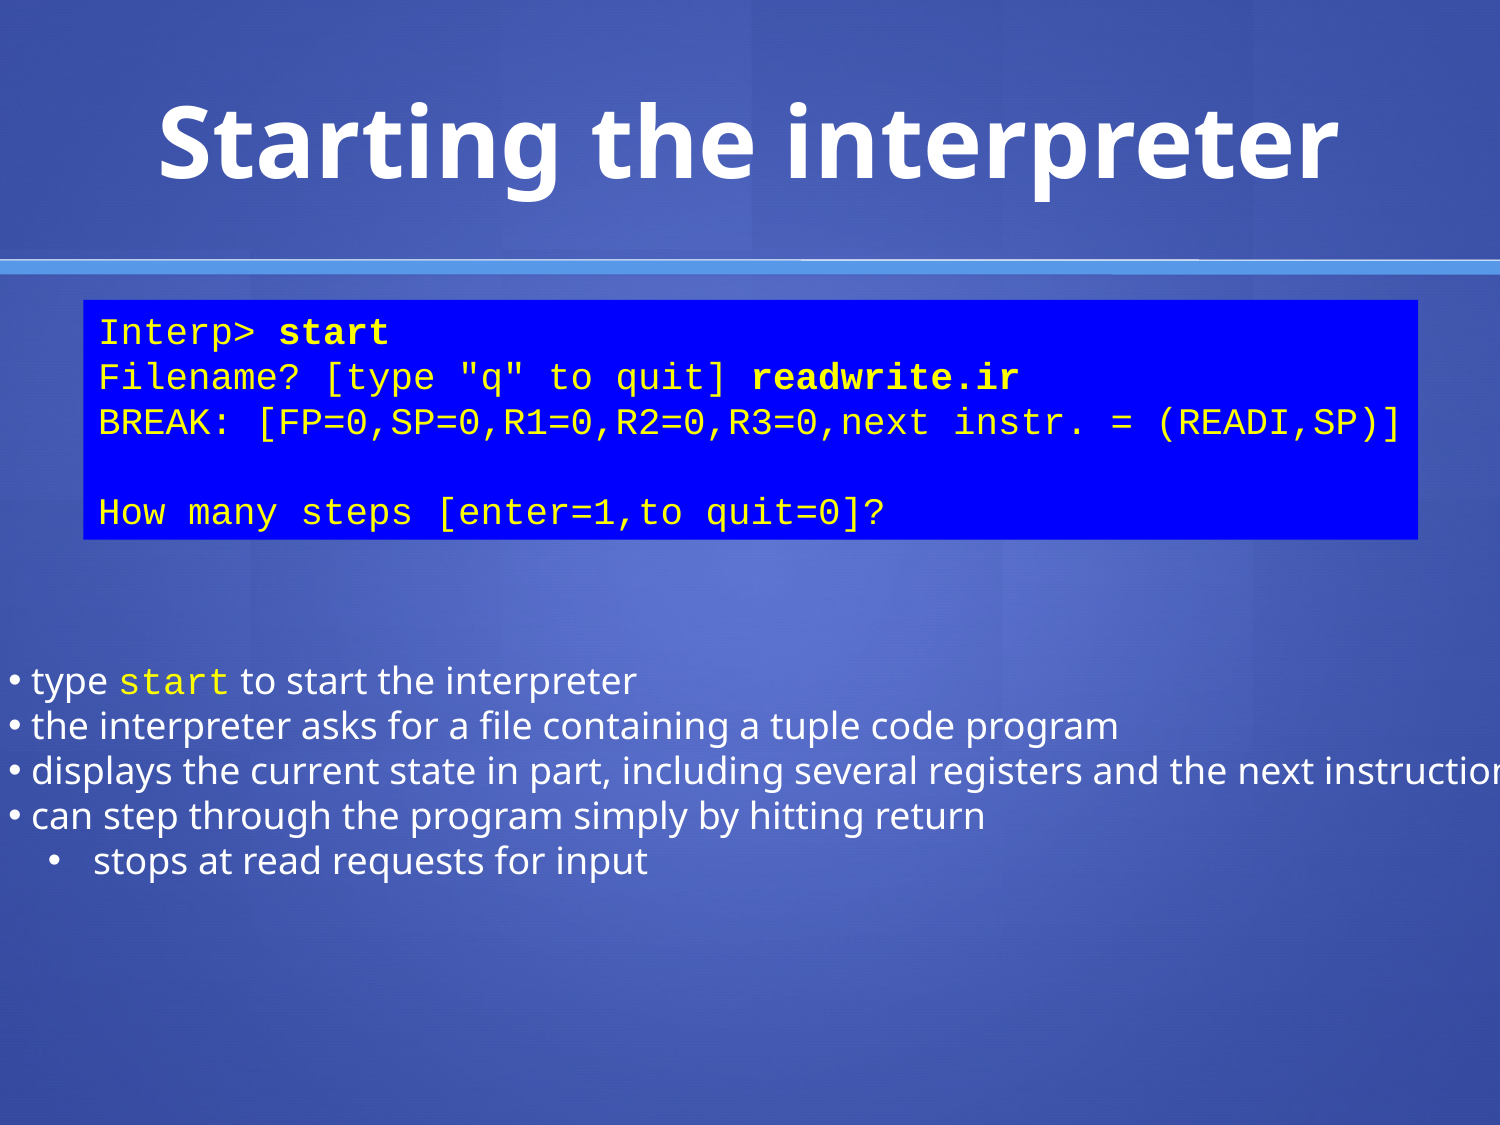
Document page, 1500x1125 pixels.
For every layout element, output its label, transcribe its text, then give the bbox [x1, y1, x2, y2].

text_box type start to start the interpreter the interpreter asks for a file containing a tuple code program displays the current state in part, including several registers and the next instruction can step through the program simply by hitting return stops at read requests for input [0, 649, 1500, 890]
title Starting the interpreter [75, 45, 1425, 233]
text_box Interp> start Filename? [type "q" to quit] readwrite.ir BREAK: [FP=0,SP=0,R1=0,R2=0,R3=0,next instr. = (READI,SP)] How many steps [enter=1,to quit=0]? [83, 299, 1419, 540]
